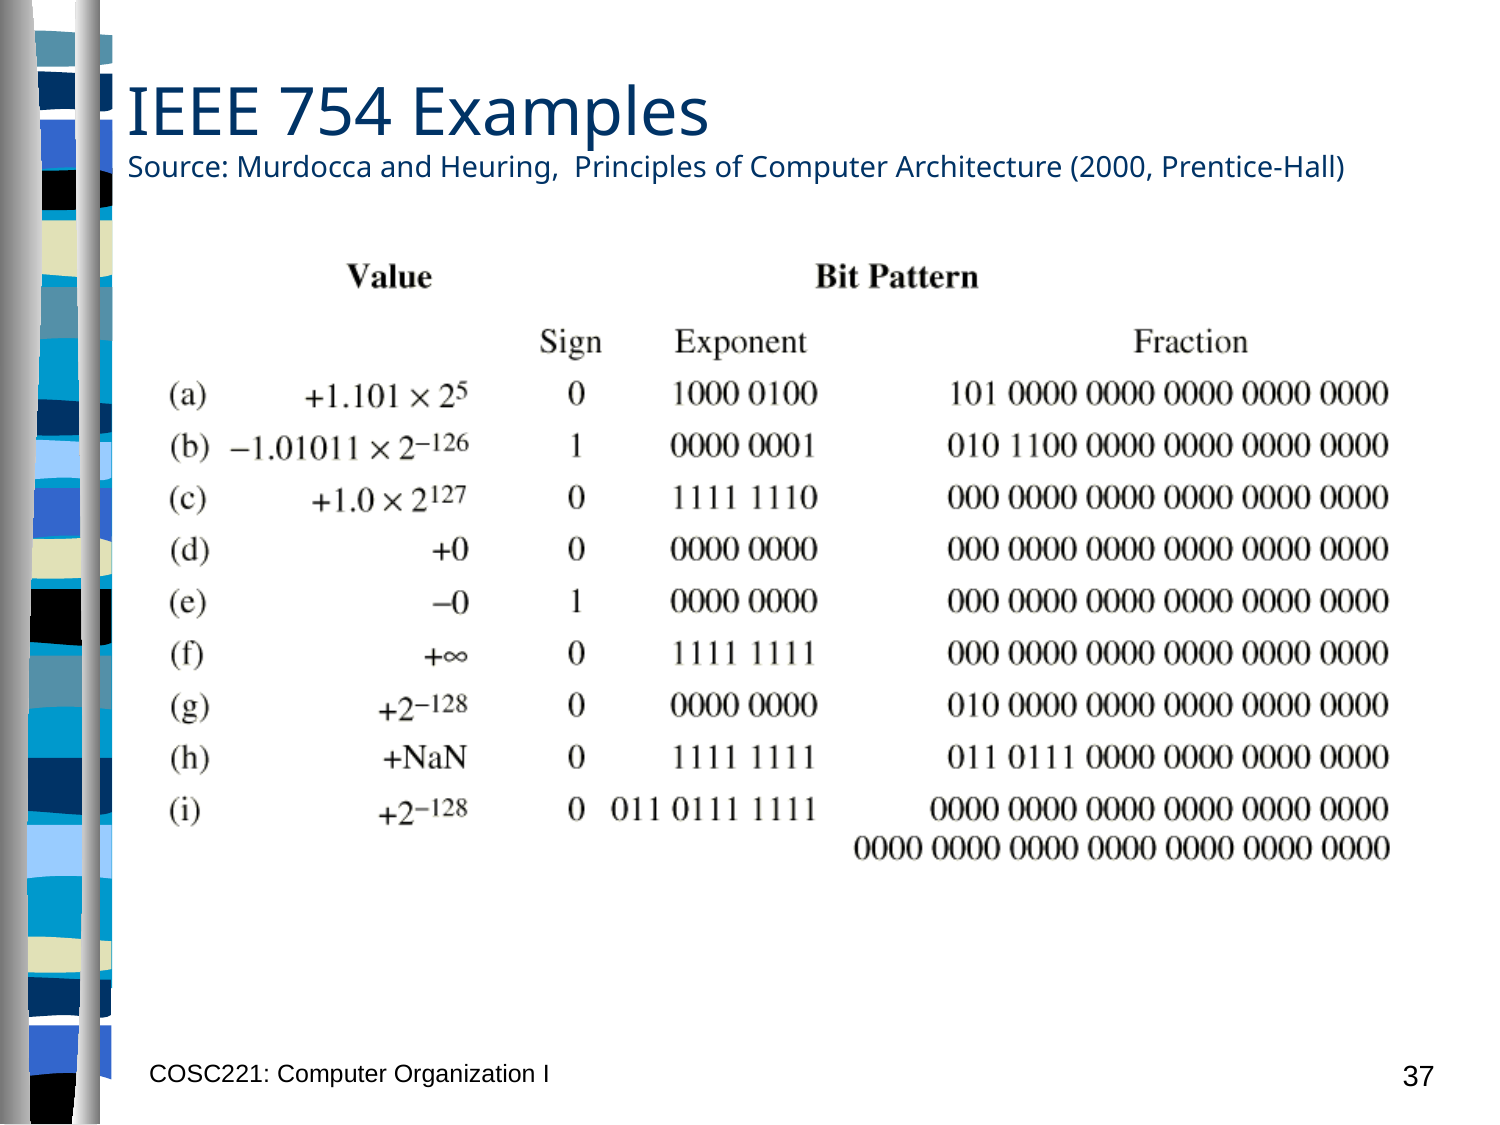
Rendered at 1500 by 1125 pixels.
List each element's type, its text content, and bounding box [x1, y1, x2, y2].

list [149, 237, 1404, 880]
title IEEE 754 Examples Source: Murdocca and Heuring, Principles of Computer Architecture (2000, Prentice-Hall) [112, 50, 1450, 238]
footer COSC221: Computer Organization I [112, 1049, 588, 1101]
slide_number 37 [1137, 1049, 1451, 1101]
